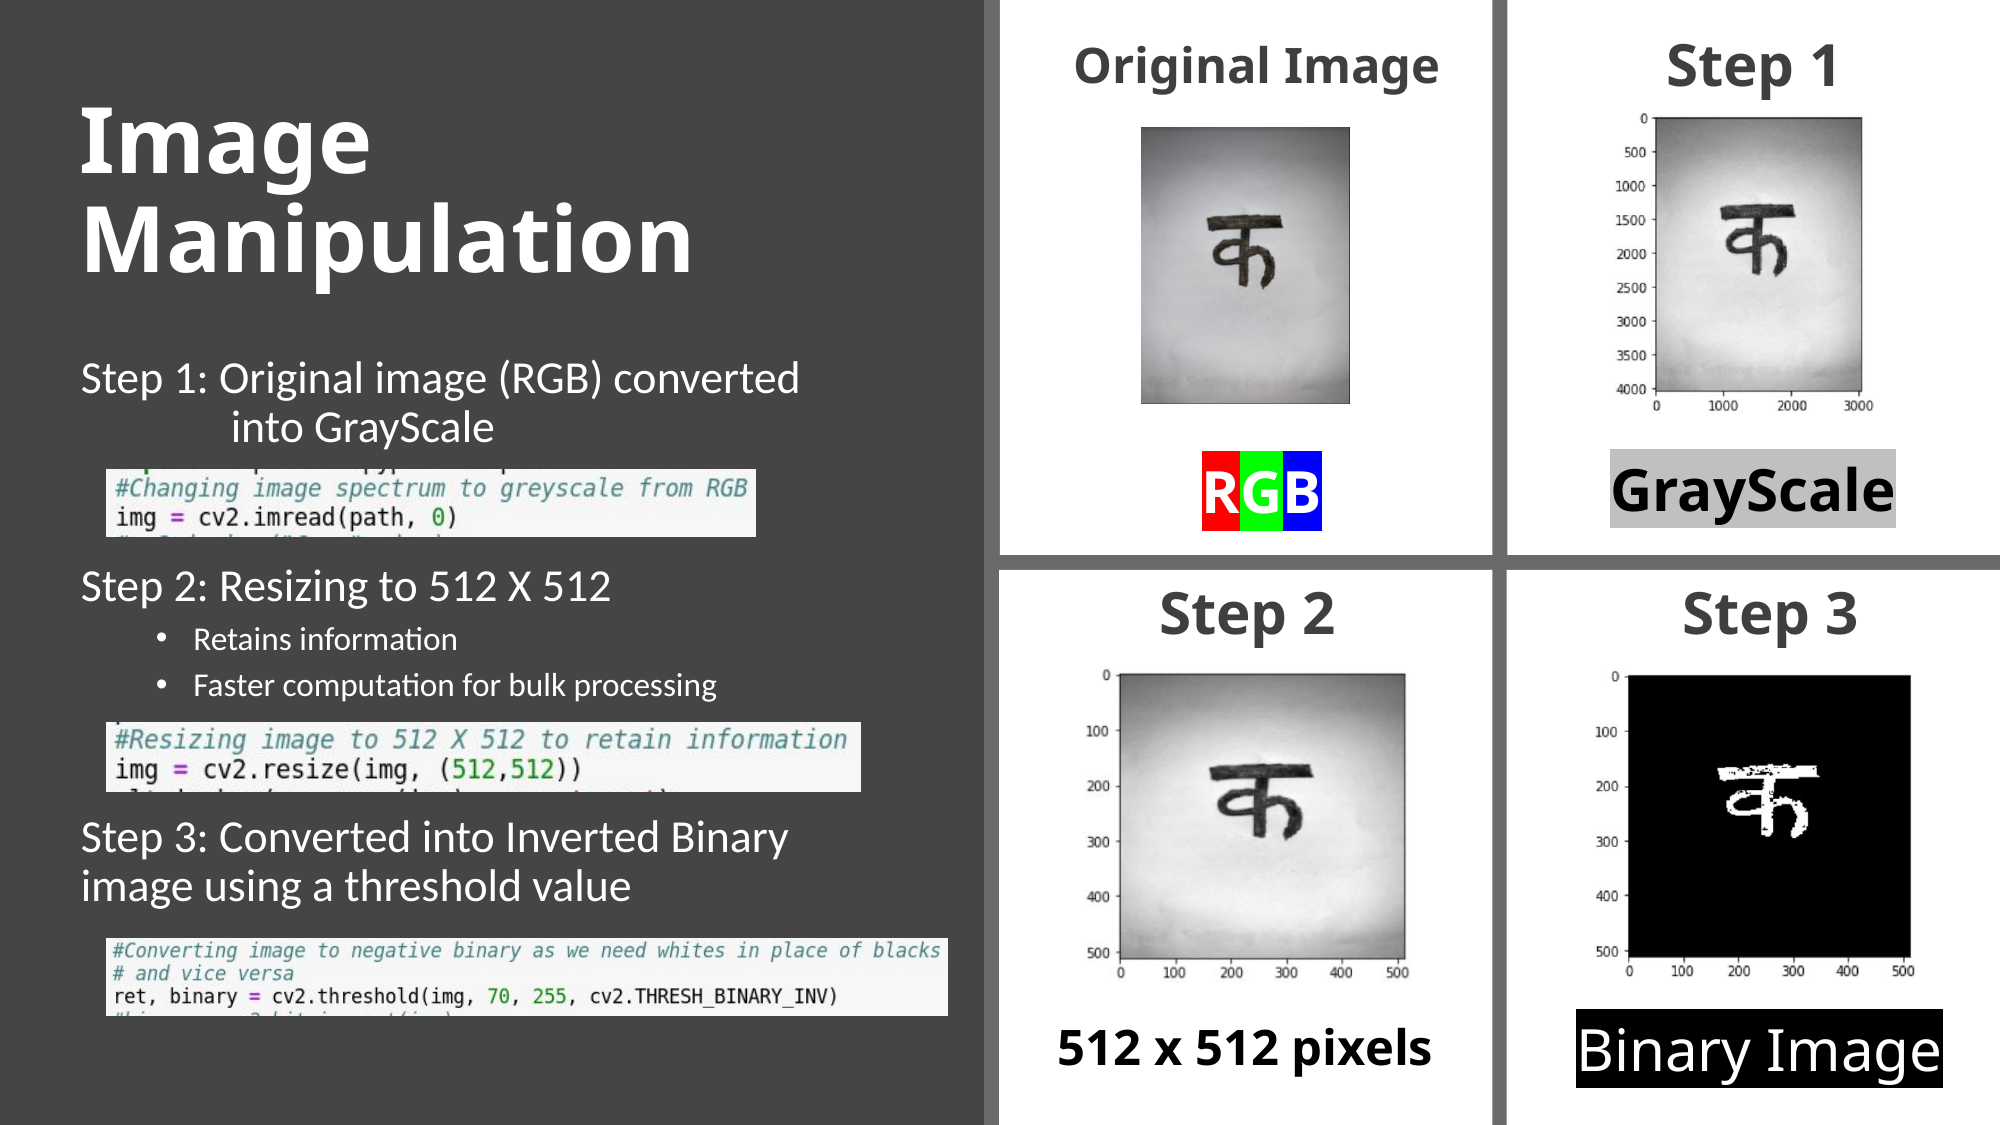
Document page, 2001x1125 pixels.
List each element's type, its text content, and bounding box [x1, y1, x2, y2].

text_box Step 2 [1043, 576, 1452, 655]
text_box [1506, 0, 2000, 556]
text_box Binary Image [1555, 1013, 1964, 1092]
picture [1141, 127, 1350, 405]
text_box 512 x 512 pixels [1042, 1010, 1450, 1089]
title Image Manipulation [64, 58, 819, 329]
picture [1084, 665, 1412, 984]
text_box Original Image [1053, 27, 1461, 107]
picture [106, 722, 861, 792]
text_box RGB [1058, 455, 1466, 535]
picture [1589, 665, 1918, 980]
text_box Step 3 [1566, 576, 1975, 655]
picture [1609, 109, 1875, 414]
text_box [999, 0, 1493, 556]
text_box GrayScale [1549, 453, 1957, 532]
text_box Step 1 [1550, 28, 1959, 107]
text_box [983, 0, 2000, 1125]
picture [106, 469, 756, 537]
list Step 1: Original image (RGB) converted into GrayScale Step 2: Resizing to 512 X 512 Retains information Faster computation for bulk processing Step 3: Converted into Inverted Binary image using a threshold value [65, 346, 820, 1011]
picture [106, 938, 948, 1016]
